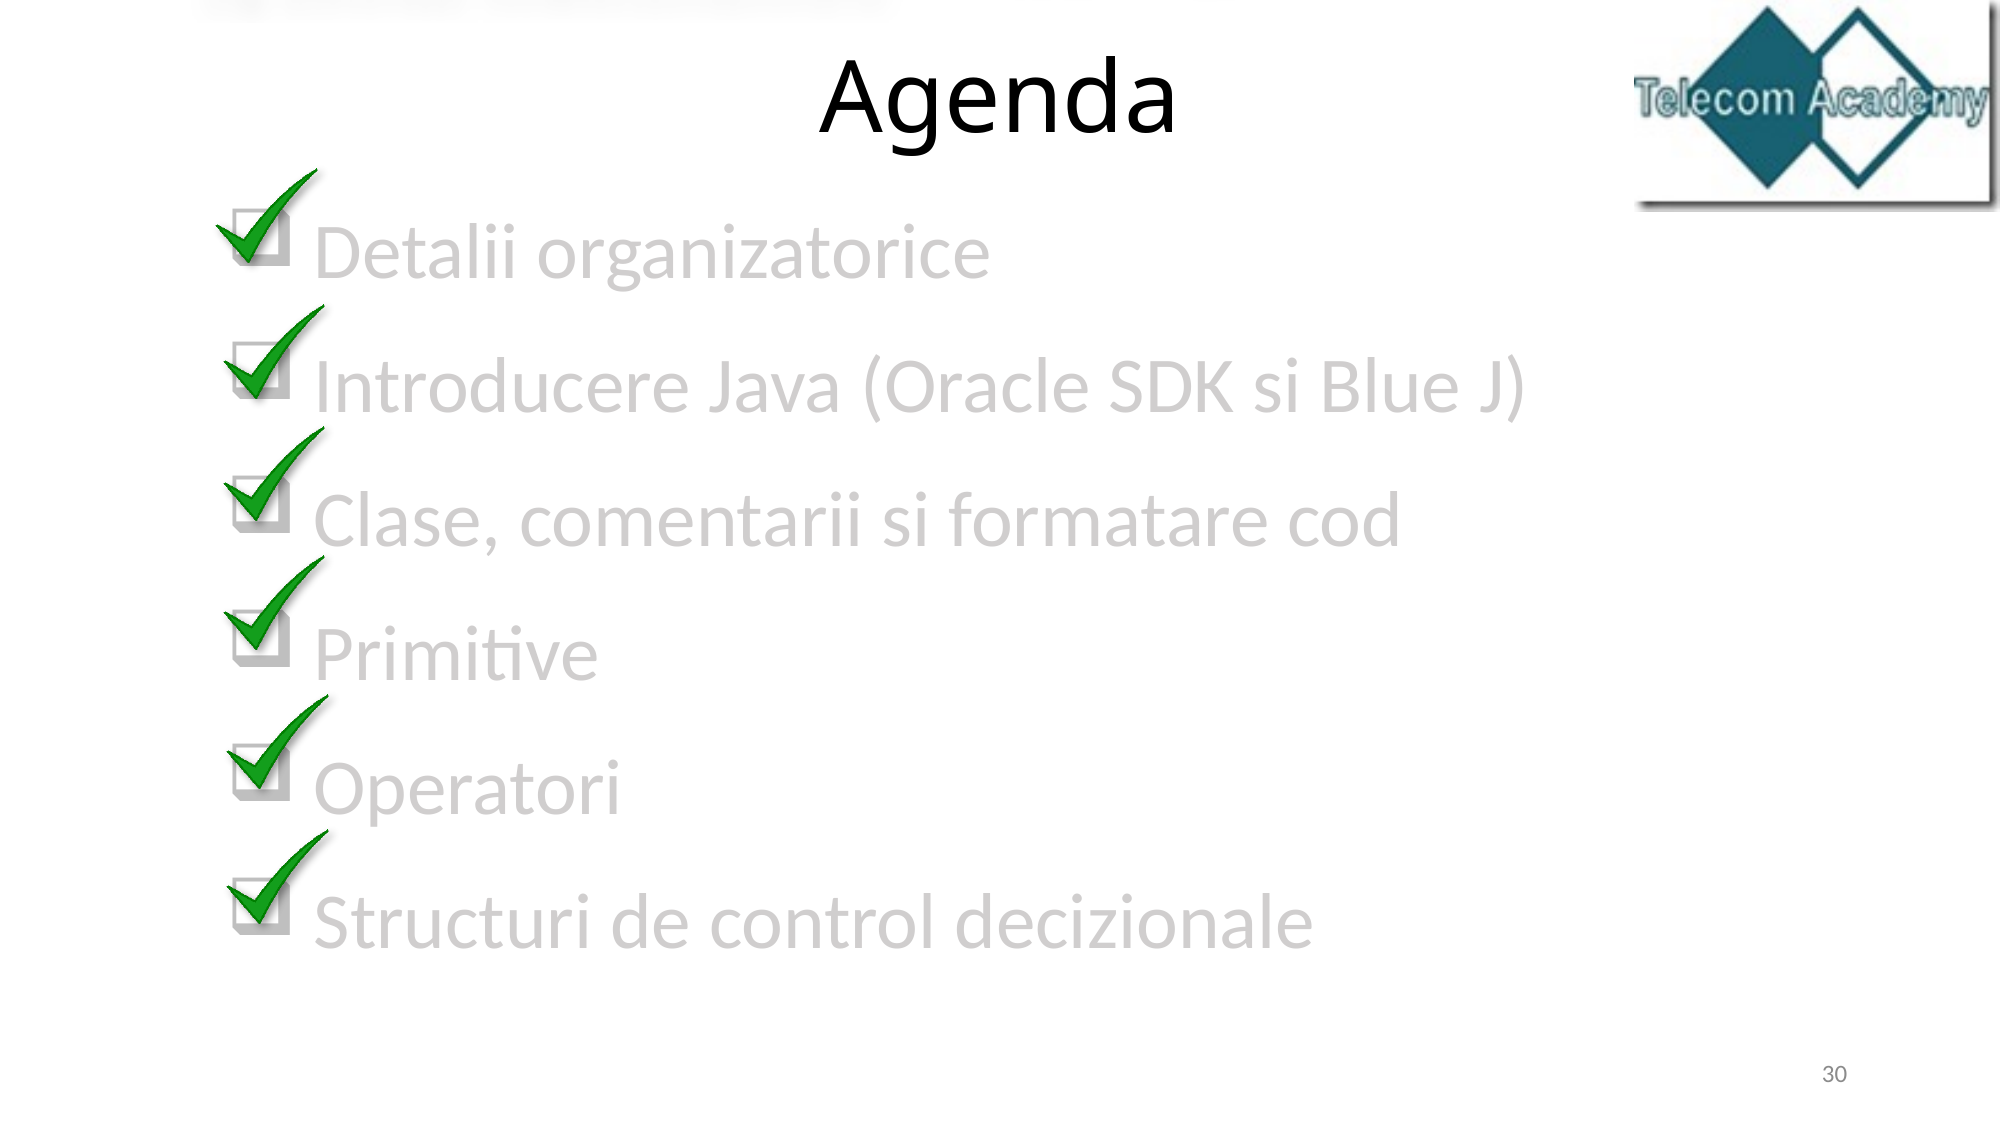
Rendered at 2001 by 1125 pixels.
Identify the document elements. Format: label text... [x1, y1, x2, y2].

picture [223, 304, 326, 399]
picture [226, 694, 329, 790]
picture [223, 555, 326, 650]
list Detalii organizatorice Introducere Java (Oracle SDK si Blue J) Clase, comentarii si formatare cod Primitive Operatori Structuri de control decizionale [211, 182, 1789, 1038]
picture [226, 829, 329, 924]
picture [1634, 0, 2000, 212]
picture [223, 426, 326, 521]
picture [215, 168, 318, 263]
slide_number 30 [1412, 1042, 1863, 1103]
title Agenda [324, 31, 1634, 169]
